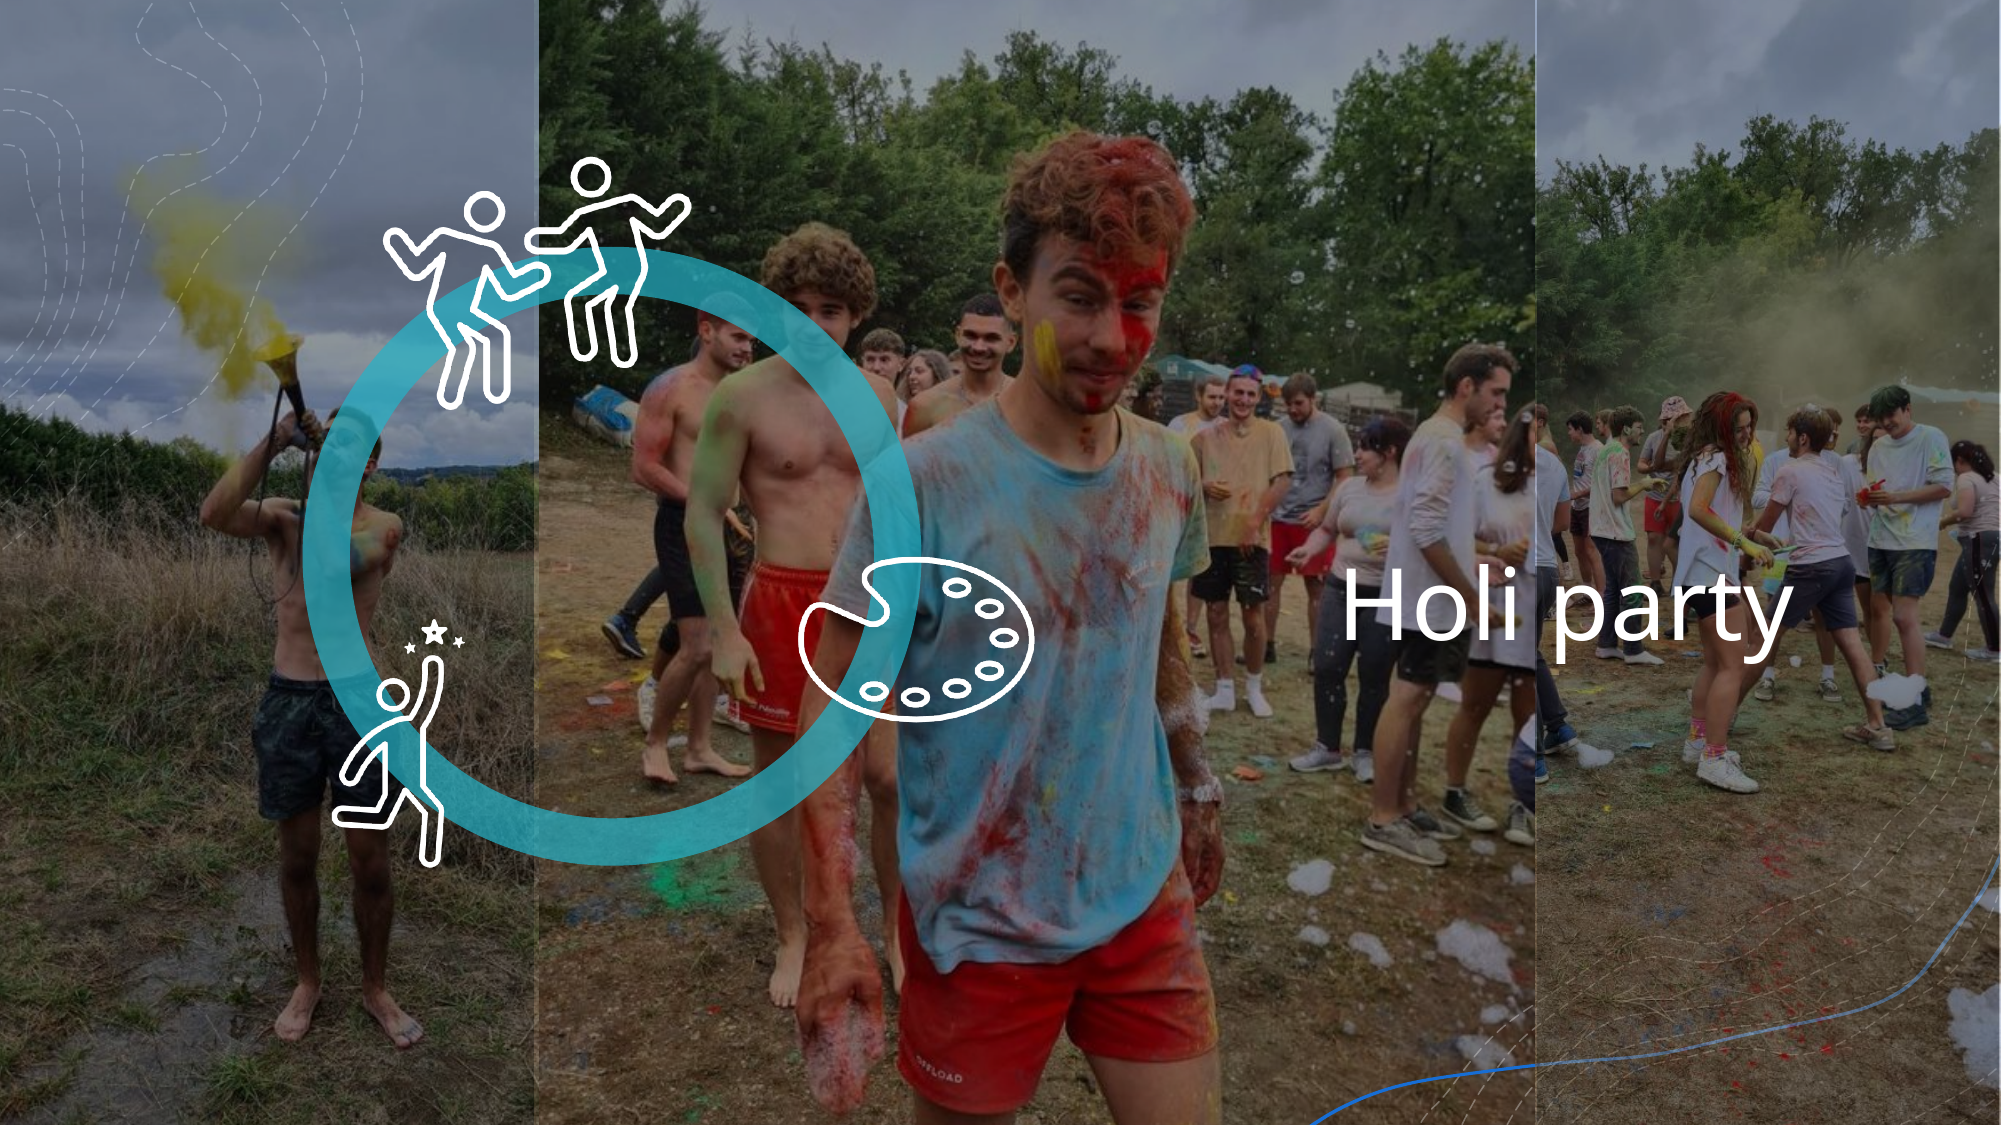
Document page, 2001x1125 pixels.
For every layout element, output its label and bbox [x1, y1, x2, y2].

text_box [1309, 537, 1535, 1125]
picture [0, 0, 2000, 1125]
